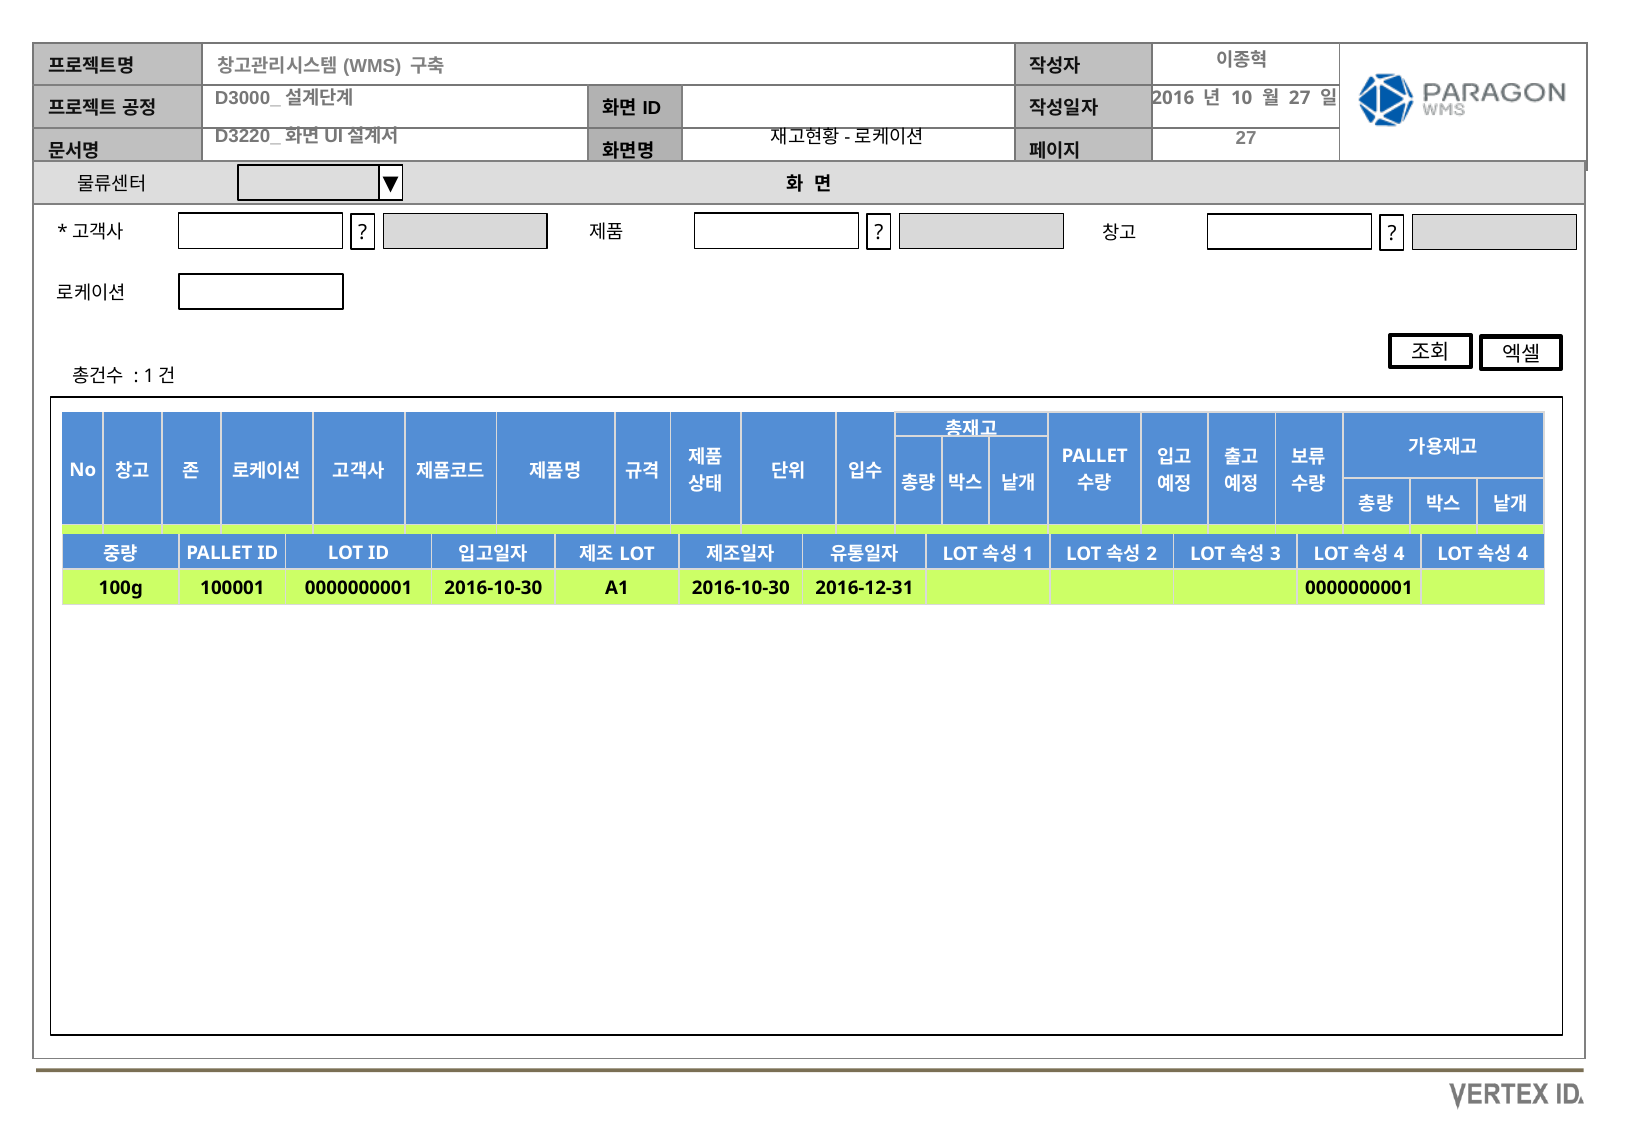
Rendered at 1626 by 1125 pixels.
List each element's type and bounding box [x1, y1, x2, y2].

text_box [351, 214, 375, 250]
table_header [896, 413, 1047, 435]
text_box [899, 213, 1372, 252]
table_header [406, 412, 496, 524]
table_header [742, 412, 835, 524]
table_cell [1049, 525, 1140, 534]
table_cell [680, 570, 802, 604]
table_header [286, 534, 431, 568]
table_header [803, 534, 925, 568]
table_cell [1276, 525, 1342, 534]
table_cell [163, 525, 220, 534]
table_cell [62, 525, 102, 534]
table_header [432, 534, 554, 568]
text_box [1412, 214, 1577, 250]
table_header [63, 534, 178, 568]
table_header [1142, 413, 1207, 524]
table_cell [1422, 570, 1544, 604]
table_header [1049, 413, 1140, 524]
table_header [1209, 413, 1275, 524]
table_header [616, 412, 670, 524]
text_box [47, 356, 201, 394]
table_header [497, 412, 614, 524]
table_cell [1411, 479, 1476, 524]
table_header [1276, 413, 1342, 524]
text_box [1380, 214, 1404, 250]
table_header [837, 412, 894, 524]
table_cell [63, 570, 178, 604]
table_header [104, 412, 161, 524]
table_cell [222, 525, 312, 534]
table_cell [943, 437, 988, 524]
table_header [1174, 534, 1296, 568]
text_box [3, 272, 344, 312]
table_header [163, 412, 220, 524]
table_header [927, 534, 1049, 568]
table_cell [803, 570, 925, 604]
table_cell [1209, 525, 1275, 534]
table_cell [896, 437, 941, 524]
table_cell [1478, 525, 1543, 534]
text_box [2, 212, 343, 251]
table_cell [990, 437, 1047, 524]
table_cell [286, 570, 431, 604]
table_cell [1344, 479, 1409, 524]
table_cell [1298, 570, 1420, 604]
table_cell [742, 525, 835, 534]
text_box [1390, 334, 1471, 368]
table_header [1344, 413, 1543, 477]
table_header [1051, 534, 1173, 568]
table_cell [1478, 479, 1543, 524]
text_box [383, 212, 859, 251]
table_cell [556, 570, 678, 604]
table_header [671, 412, 740, 524]
table_cell [1411, 525, 1476, 534]
table_header [1422, 534, 1544, 568]
table_cell [1051, 570, 1173, 604]
table_cell [497, 525, 614, 534]
table_cell [432, 570, 554, 604]
table_header [180, 534, 285, 568]
table_cell [927, 570, 1049, 604]
text_box [50, 397, 1563, 1035]
table_cell [1174, 570, 1296, 604]
table_cell [180, 570, 285, 604]
text_box [683, 117, 1011, 155]
table_header [222, 412, 312, 524]
table_cell [1142, 525, 1207, 534]
table_cell [406, 525, 496, 534]
table_cell [837, 525, 894, 534]
text_box [1123, 39, 1363, 116]
table_header [314, 412, 404, 524]
text_box [867, 214, 891, 250]
table_cell [1344, 525, 1409, 534]
table_cell [616, 525, 670, 534]
text_box [62, 163, 403, 202]
table_header [1298, 534, 1420, 568]
text_box [1480, 336, 1562, 369]
table_cell [896, 525, 1047, 534]
table_cell [104, 525, 161, 534]
picture [1354, 72, 1572, 129]
table_header [680, 534, 802, 568]
table_cell [671, 525, 740, 534]
table_header [556, 534, 678, 568]
table_cell [314, 525, 404, 534]
table_header [62, 412, 102, 524]
